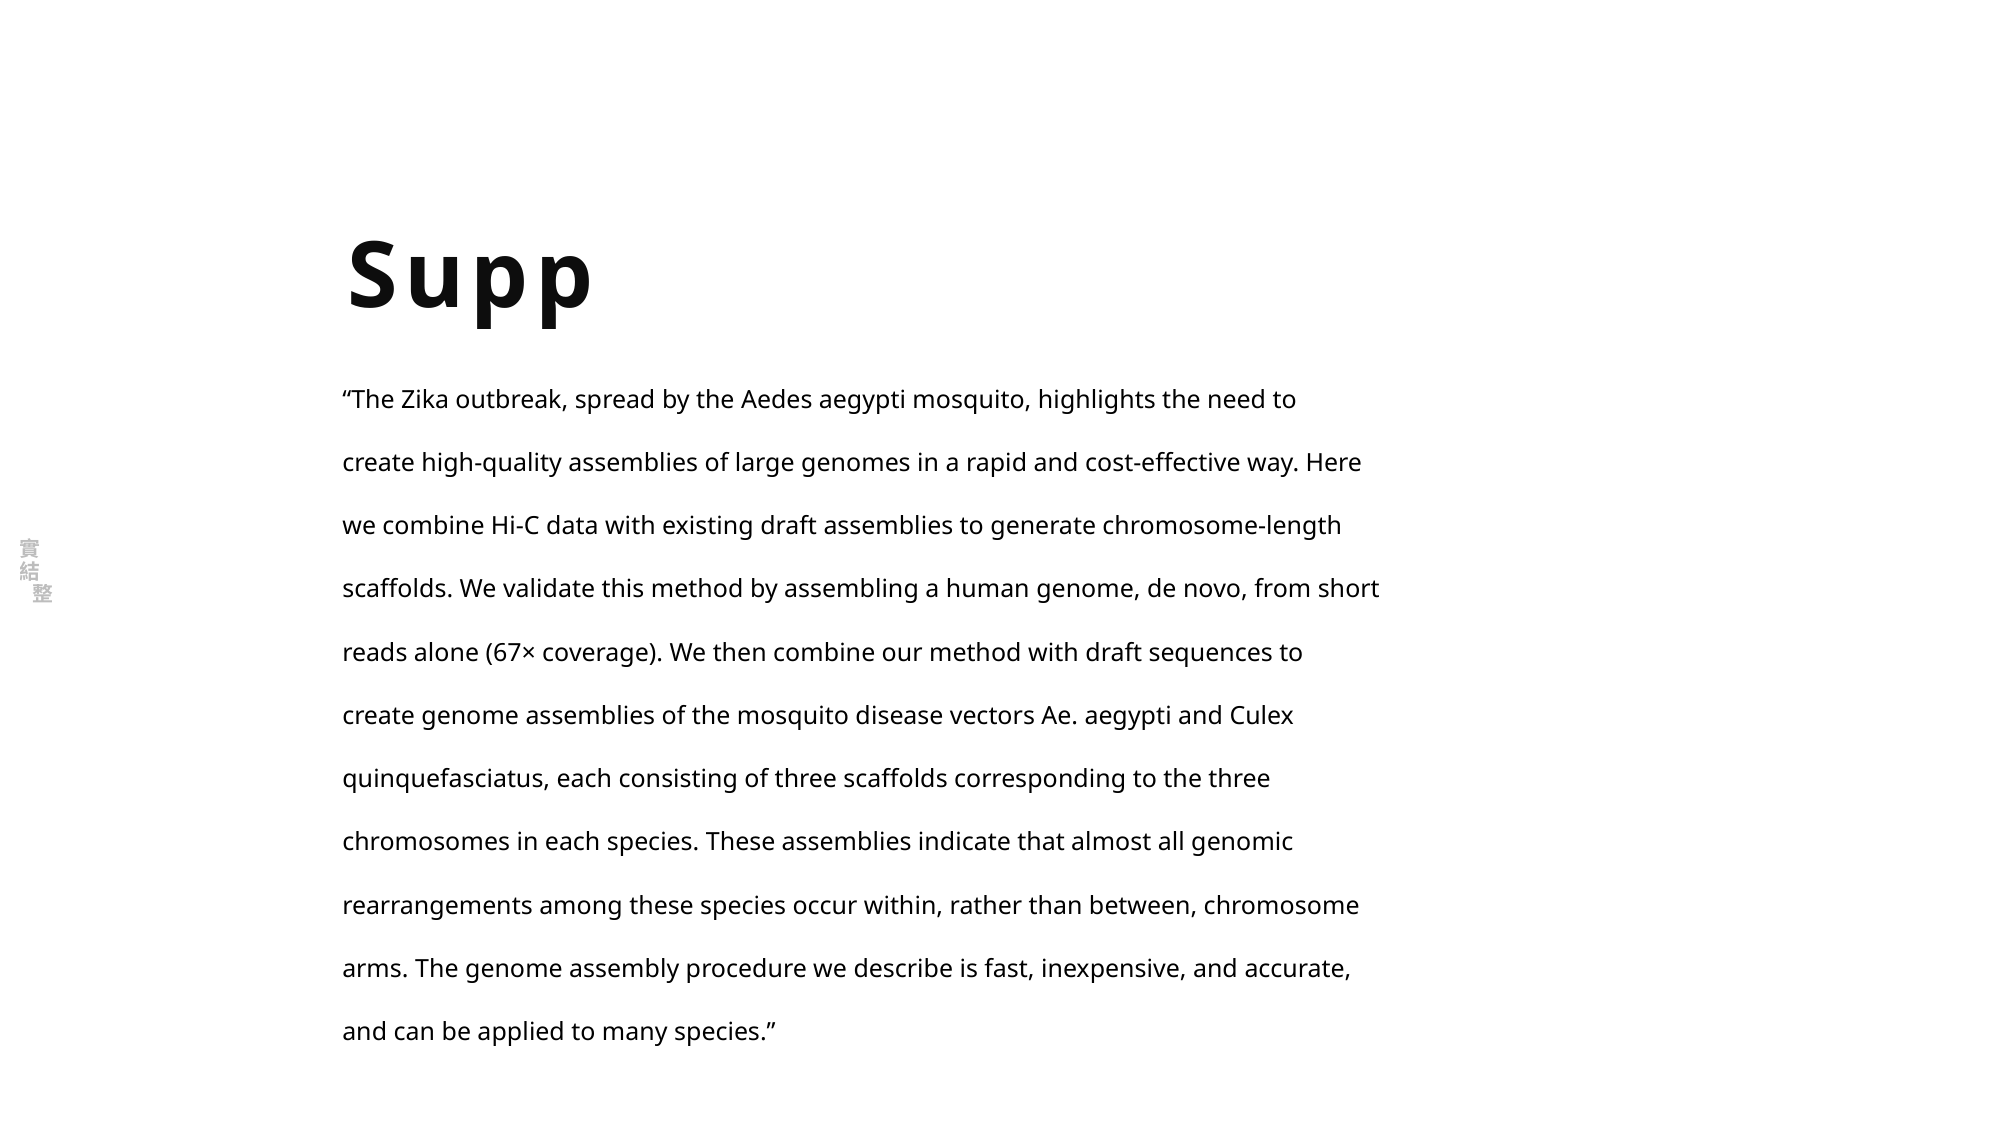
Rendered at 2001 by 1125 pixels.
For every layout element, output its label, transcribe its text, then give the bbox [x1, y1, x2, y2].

text_box Supp [347, 221, 1025, 375]
list 實驗結果整理 [18, 169, 113, 976]
text_box “The Zika outbreak, spread by the Aedes aegypti mosquito, highlights the need to create high-quality assemblies of large genomes in a rapid and cost-effective way. Here we combine Hi-C data with existing draft assemblies to generate chromosome-length scaffolds. We validate this method by assembling a human genome, de novo, from short reads alone (67× coverage). We then combine our method with draft sequences to create genome assemblies of the mosquito disease vectors Ae. aegypti and Culex quinquefasciatus, each consisting of three scaffolds corresponding to the three chromosomes in each species. These assemblies indicate that almost all genomic rearrangements among these species occur within, rather than between, chromosome arms. The genome assembly procedure we describe is fast, inexpensive, and accurate, and can be applied to many species.” [327, 375, 1833, 1125]
